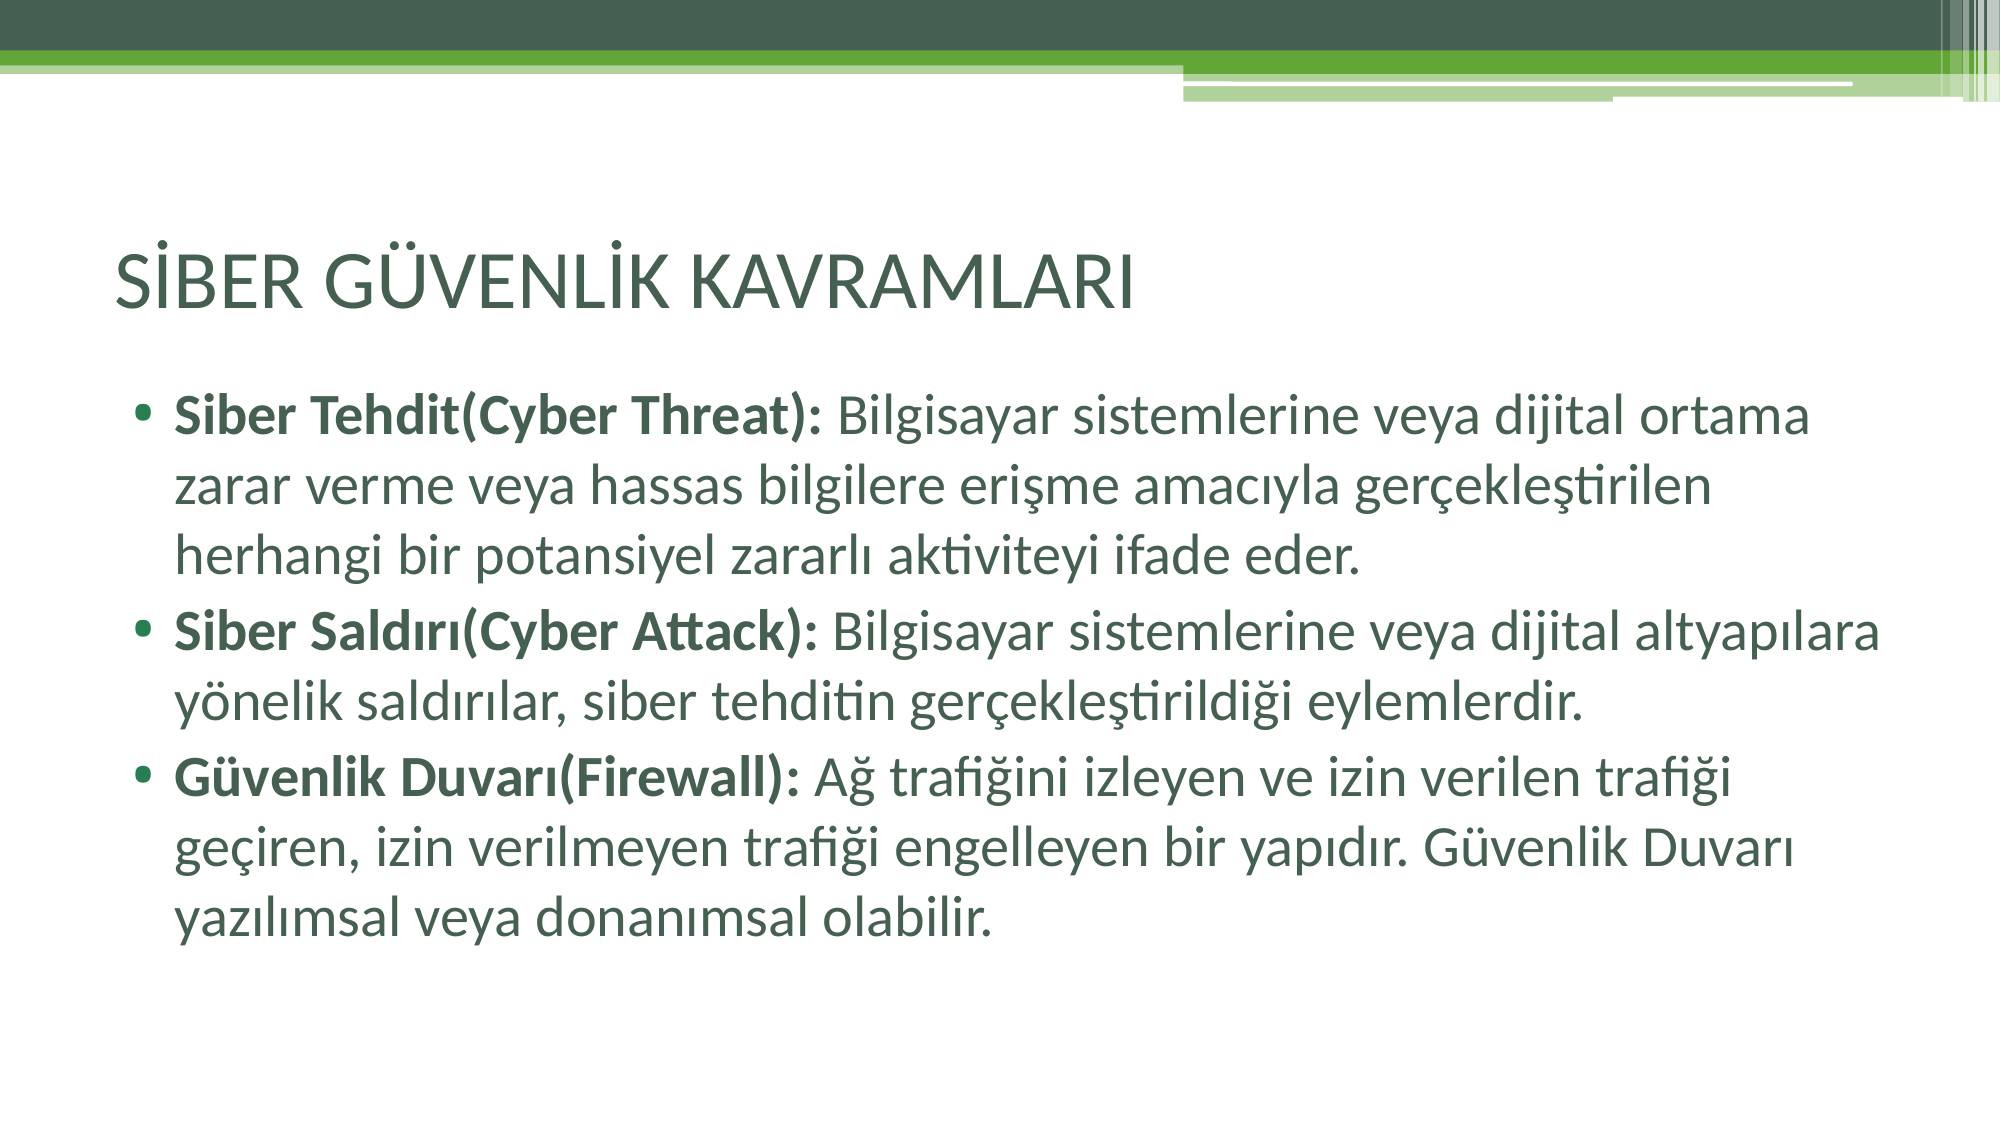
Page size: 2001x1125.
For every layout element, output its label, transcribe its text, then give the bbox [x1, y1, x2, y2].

title SİBER GÜVENLİK KAVRAMLARI [99, 187, 1900, 363]
list Siber Tehdit(Cyber Threat): Bilgisayar sistemlerine veya dijital ortama zarar verme veya hassas bilgilere erişme amacıyla gerçekleştirilen herhangi bir potansiyel zararlı aktiviteyi ifade eder. Siber Saldırı(Cyber Attack): Bilgisayar sistemlerine veya dijital altyapılara yönelik saldırılar, siber tehditin gerçekleştirildiği eylemlerdir. Güvenlik Duvarı(Firewall): Ağ trafiğini izleyen ve izin verilen trafiği geçiren, izin verilmeyen trafiği engelleyen bir yapıdır. Güvenlik Duvarı yazılımsal veya donanımsal olabilir. [99, 368, 1900, 1079]
